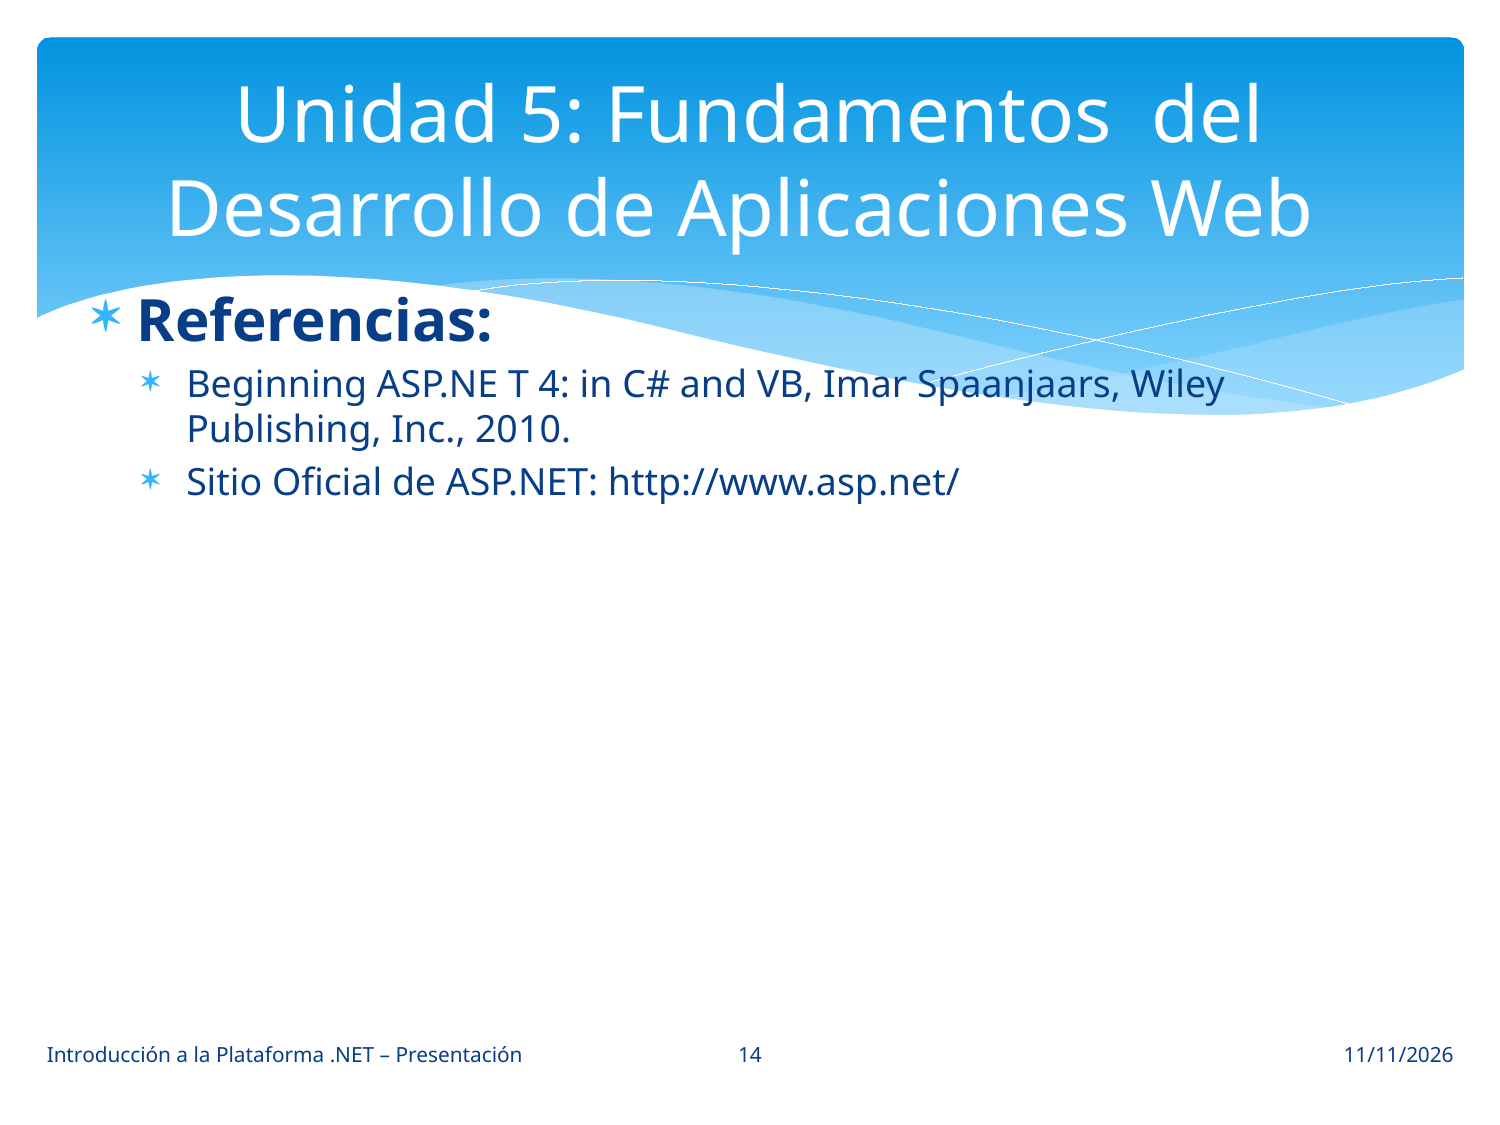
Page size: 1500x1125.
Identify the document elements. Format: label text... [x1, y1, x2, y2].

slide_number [847, 1025, 1469, 1086]
slide_number 14 [654, 1025, 846, 1086]
footer Introducción a la Plataforma .NET – Presentación [31, 1025, 653, 1086]
list Referencias: Beginning ASP.NE T 4: in C# and VB, Imar Spaanjaars, Wiley Publishing, Inc., 2010. Sitio Oficial de ASP.NET: http://www.asp.net/ [76, 275, 1424, 1005]
title Unidad 5: Fundamentos del Desarrollo de Aplicaciones Web [75, 55, 1425, 261]
